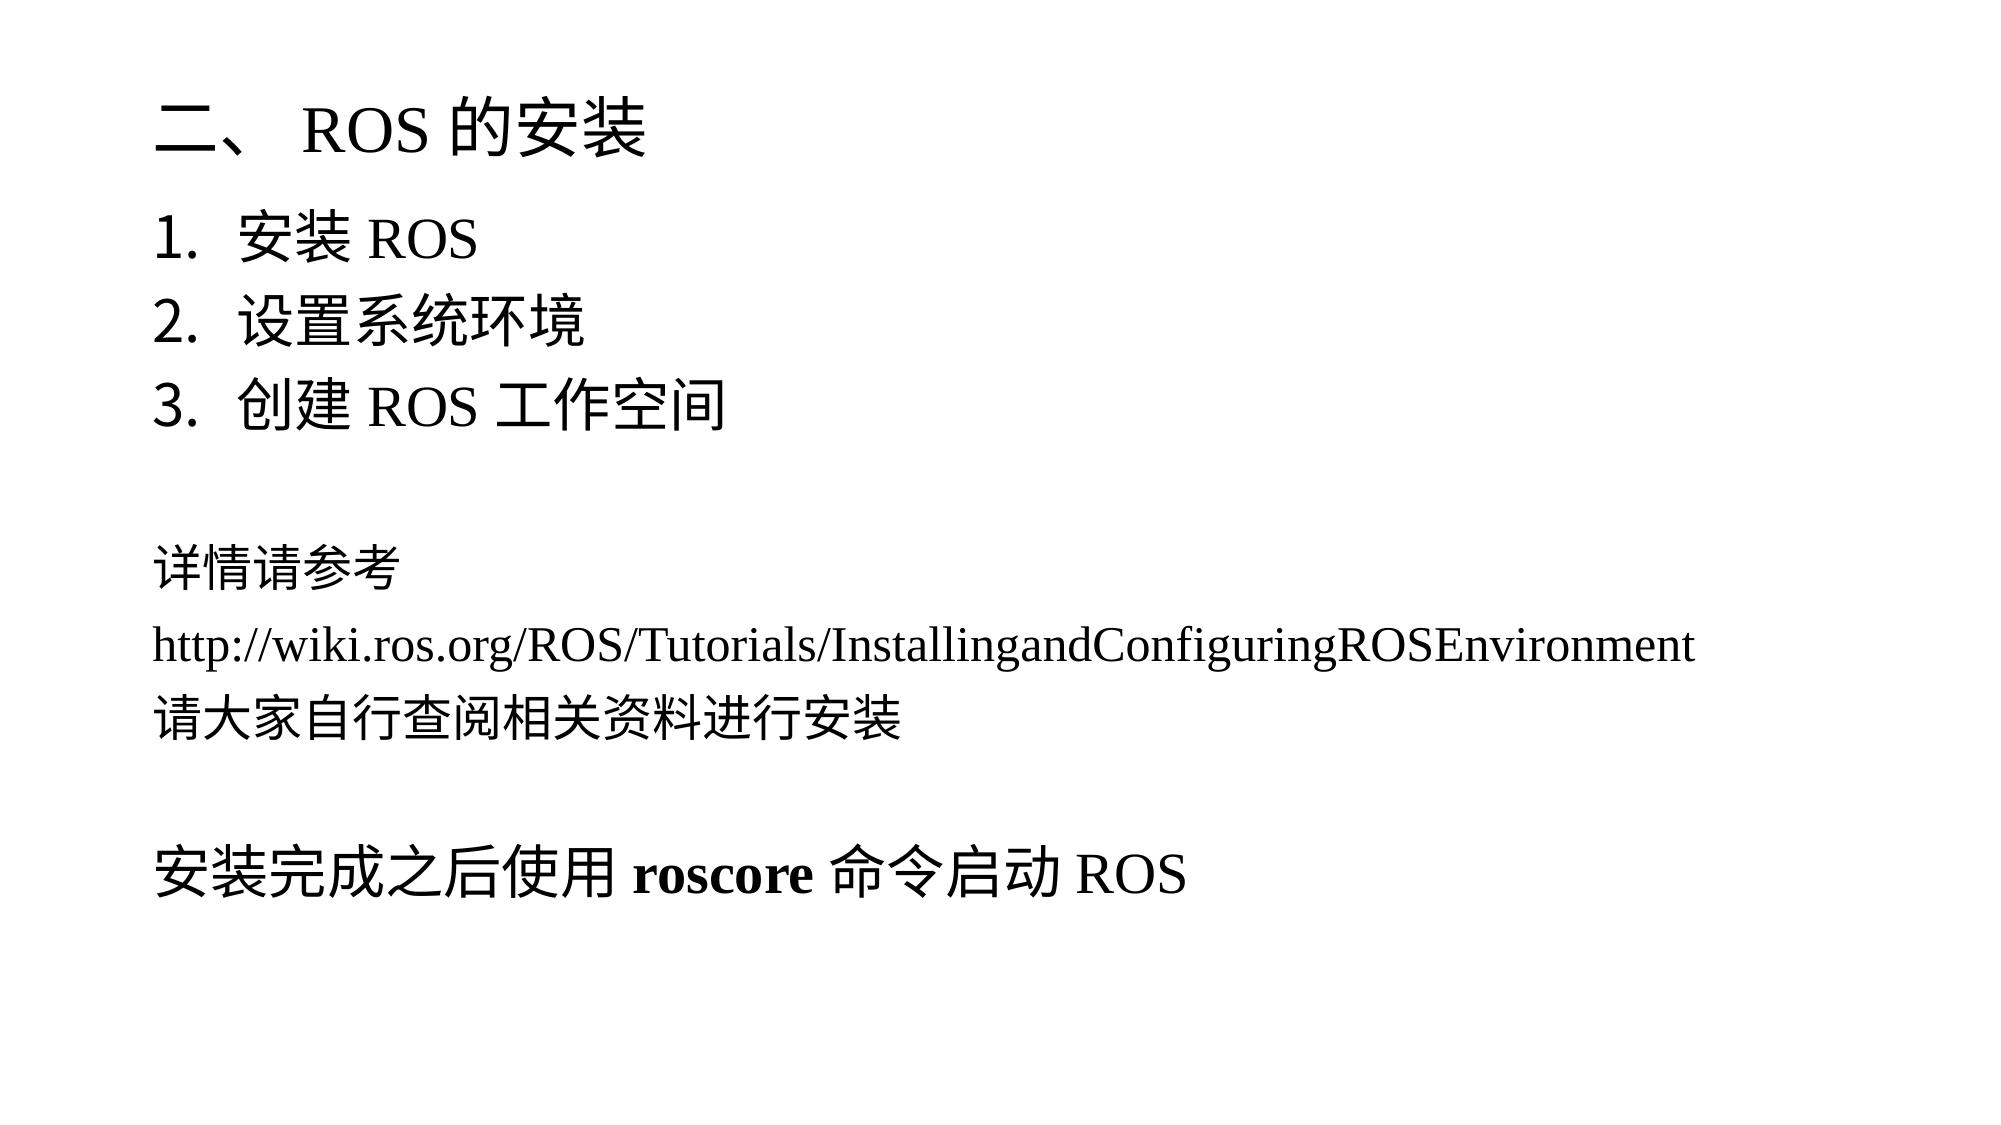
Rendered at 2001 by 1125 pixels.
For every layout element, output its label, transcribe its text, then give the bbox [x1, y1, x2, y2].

title 二、ROS的安装 [137, 59, 1863, 201]
list 安装ROS 设置系统环境 创建ROS工作空间 详情请参考 http://wiki.ros.org/ROS/Tutorials/InstallingandConfiguringROSEnvironment 请大家自行查阅相关资料进行安装 安装完成之后使用roscore命令启动ROS [137, 201, 1863, 948]
